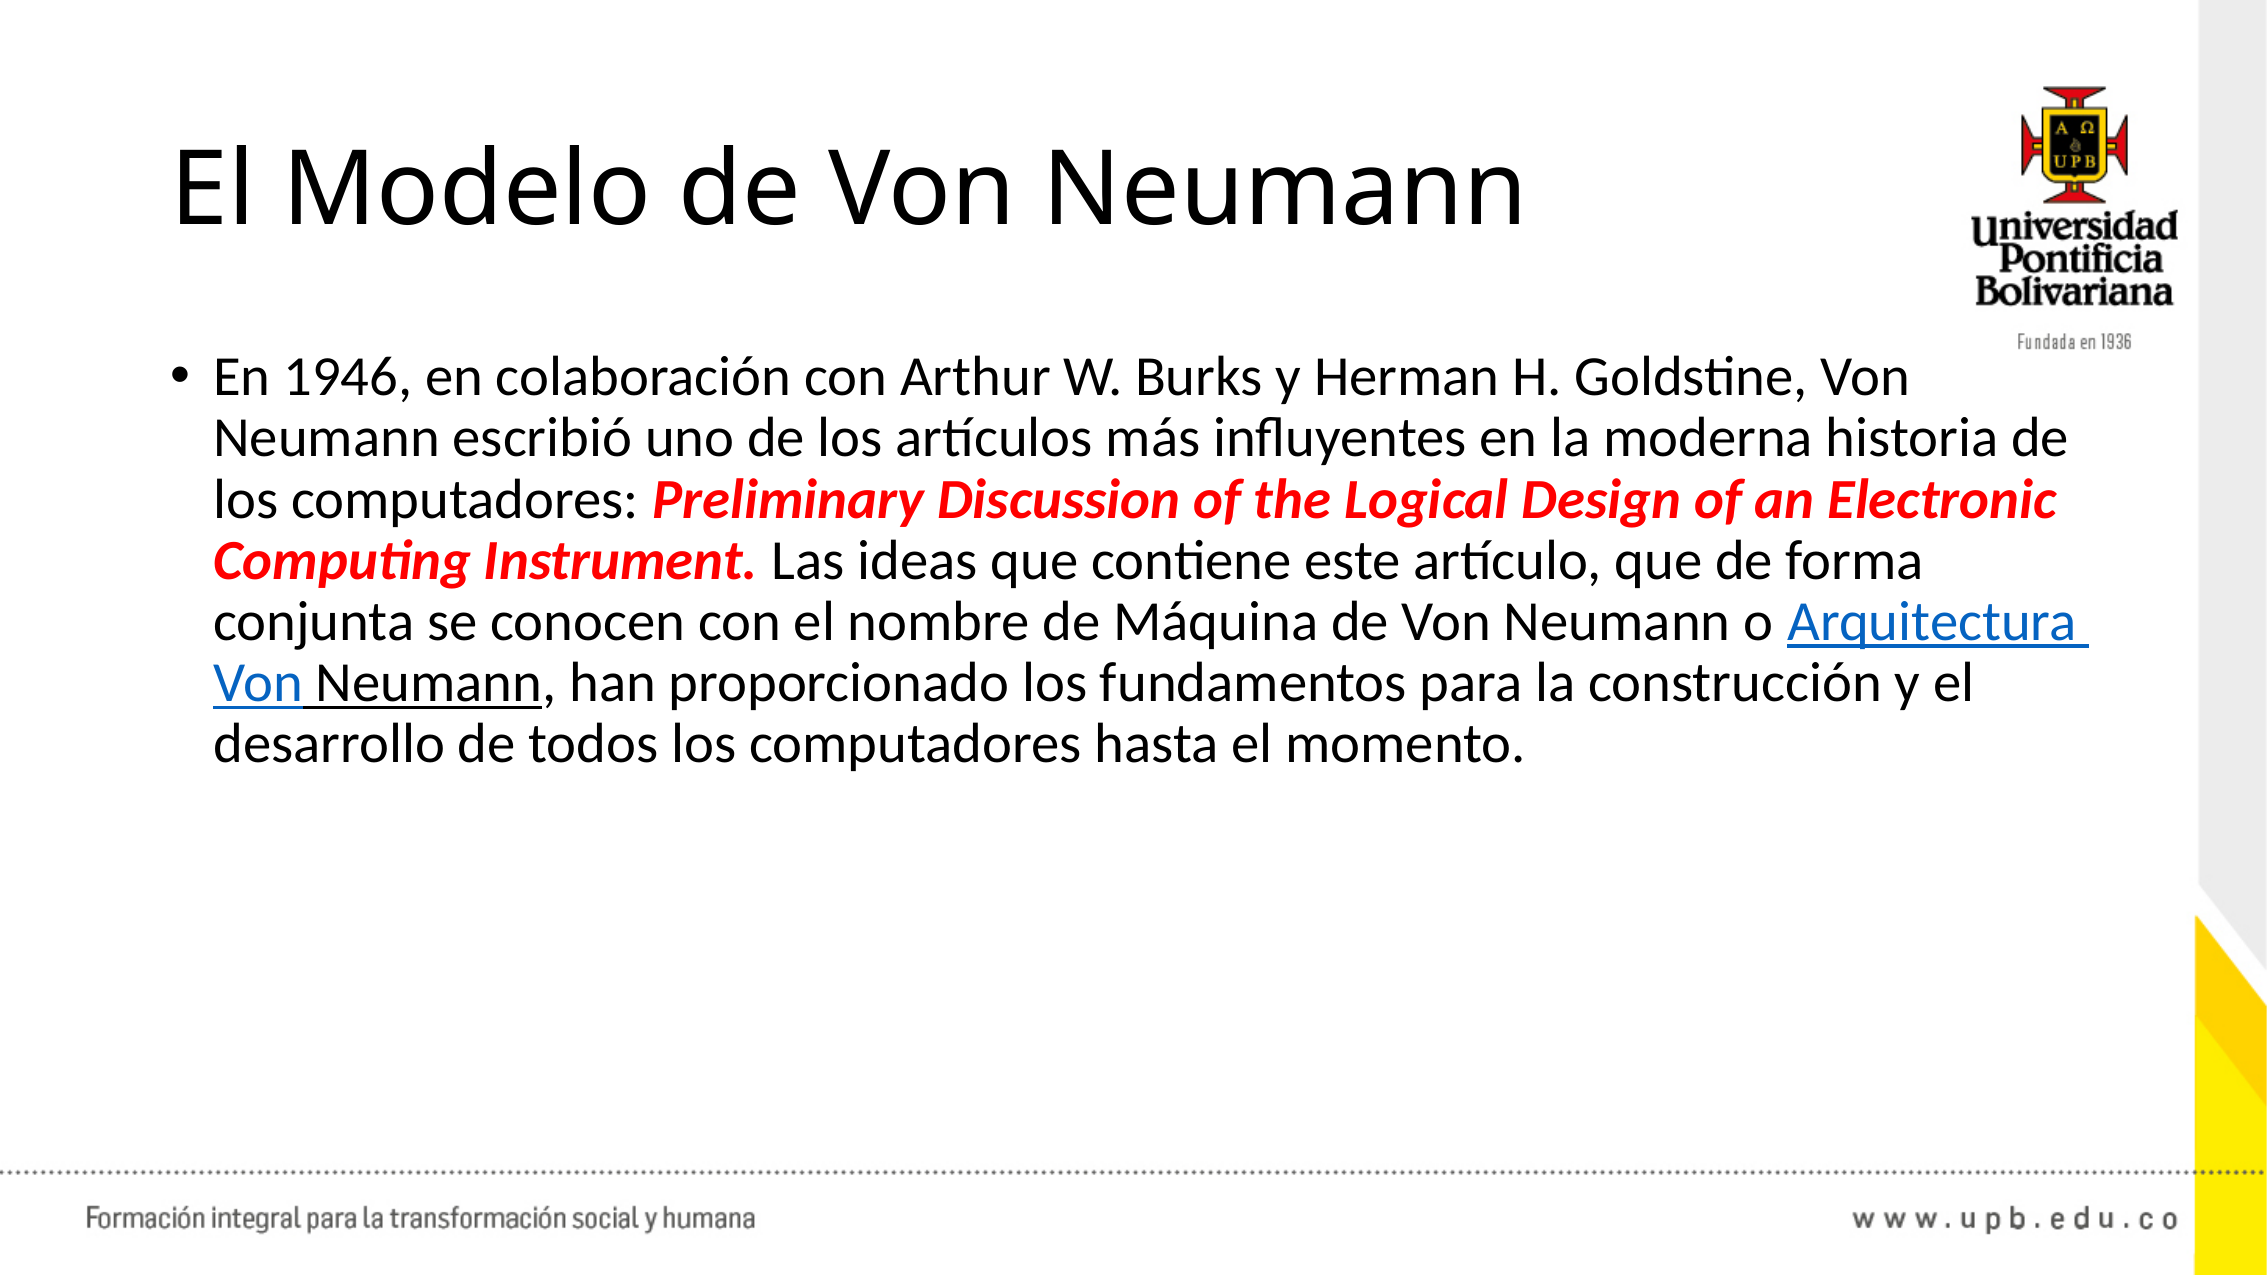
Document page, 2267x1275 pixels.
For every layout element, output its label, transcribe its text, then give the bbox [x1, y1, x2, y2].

picture [0, 0, 2267, 1275]
list En 1946, en colaboración con Arthur W. Burks y Herman H. Goldstine, Von Neumann escribió uno de los artículos más influyentes en la moderna historia de los computadores: Preliminary Discussion of the Logical Design of an Electronic Computing Instrument. Las ideas que contiene este artículo, que de forma conjunta se conocen con el nombre de Máquina de Von Neumann o Arquitectura Von Neumann, han proporcionado los fundamentos para la construcción y el desarrollo de todos los computadores hasta el momento. [155, 339, 2111, 1149]
title El Modelo de Von Neumann [155, 67, 2111, 315]
